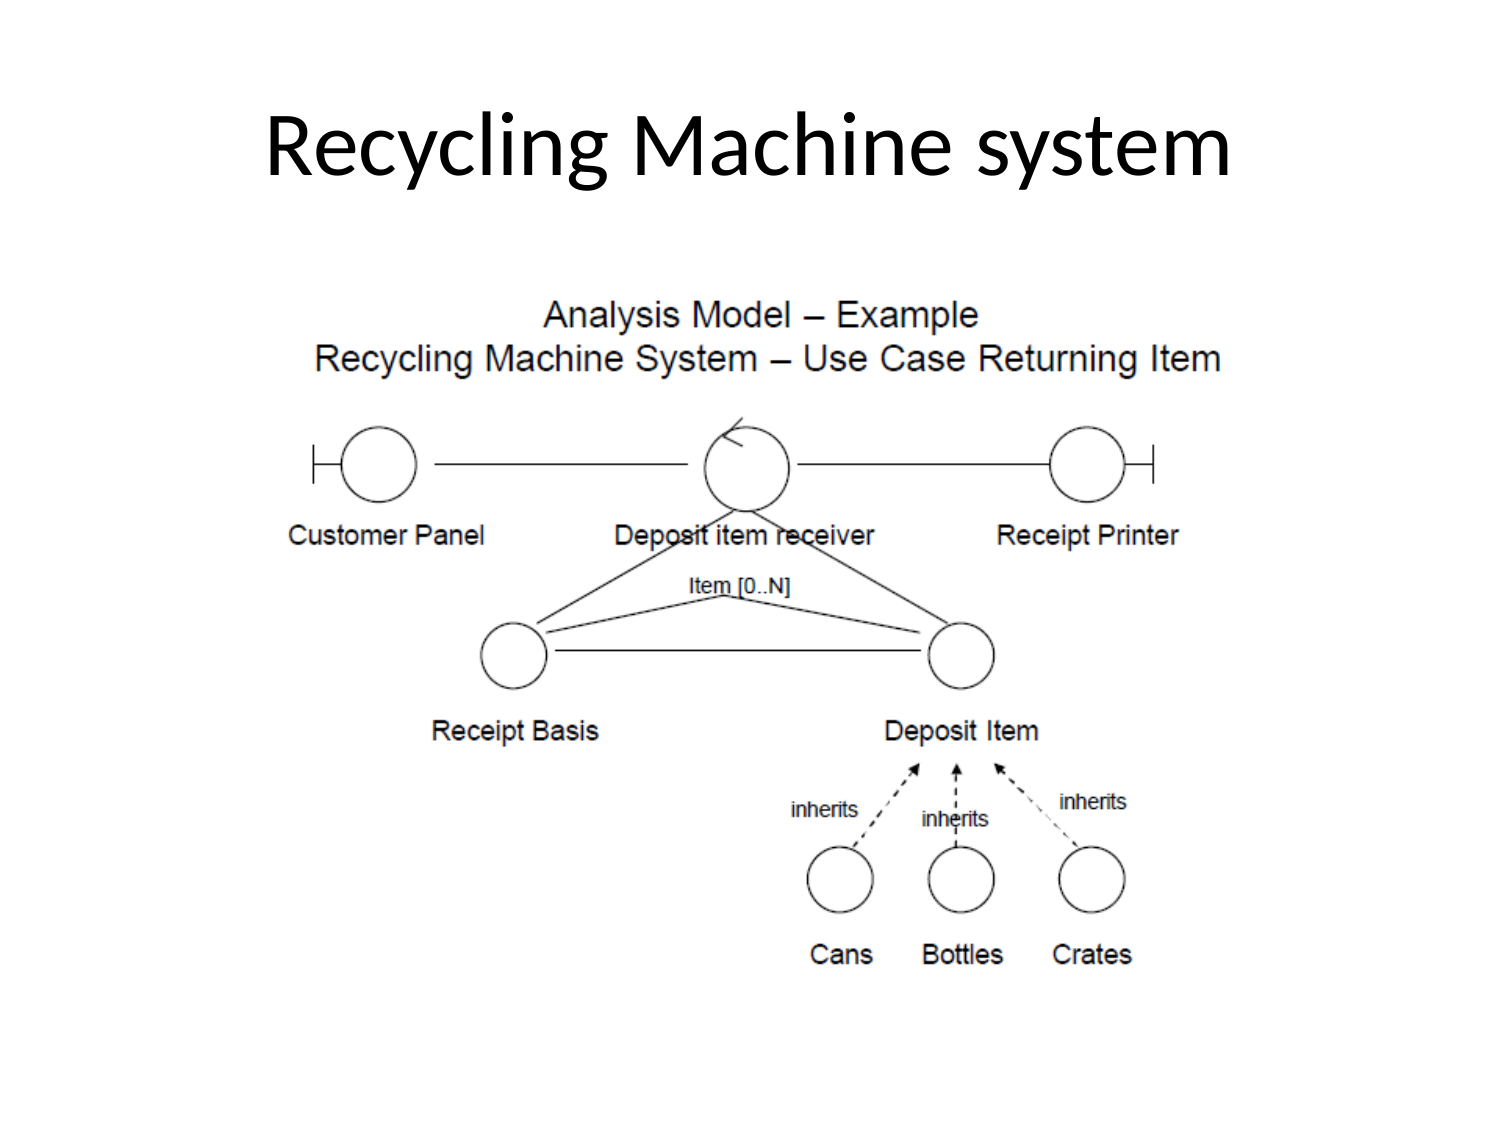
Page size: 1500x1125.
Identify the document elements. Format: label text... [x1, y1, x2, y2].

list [230, 276, 1270, 991]
title Recycling Machine system [75, 45, 1425, 233]
